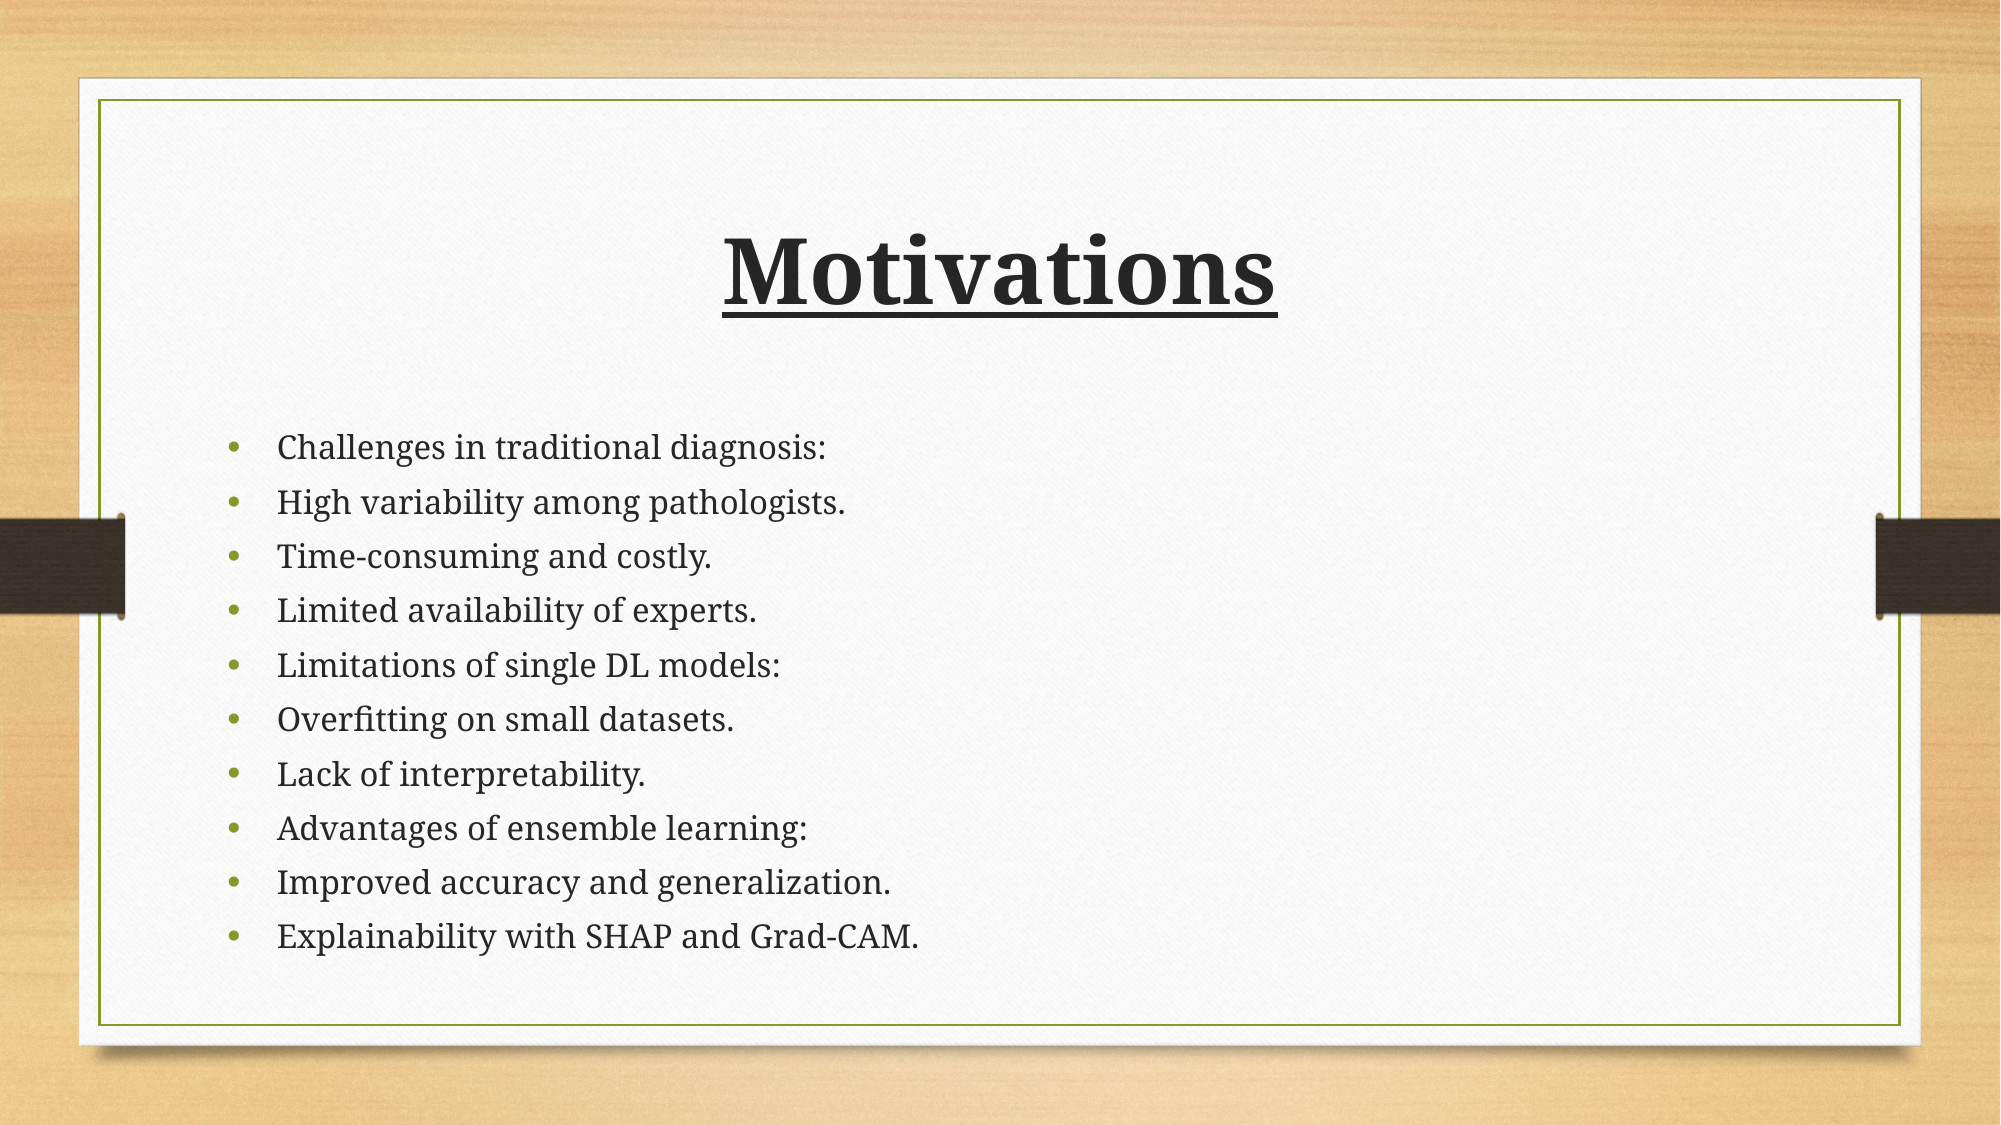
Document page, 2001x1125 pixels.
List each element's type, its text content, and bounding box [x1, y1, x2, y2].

picture [0, 0, 2001, 1125]
title Motivations [212, 161, 1788, 375]
list Challenges in traditional diagnosis: High variability among pathologists. Time-consuming and costly. Limited availability of experts. Limitations of single DL models: Overfitting on small datasets. Lack of interpretability. Advantages of ensemble learning: Improved accuracy and generalization. Explainability with SHAP and Grad-CAM. [212, 419, 1788, 964]
